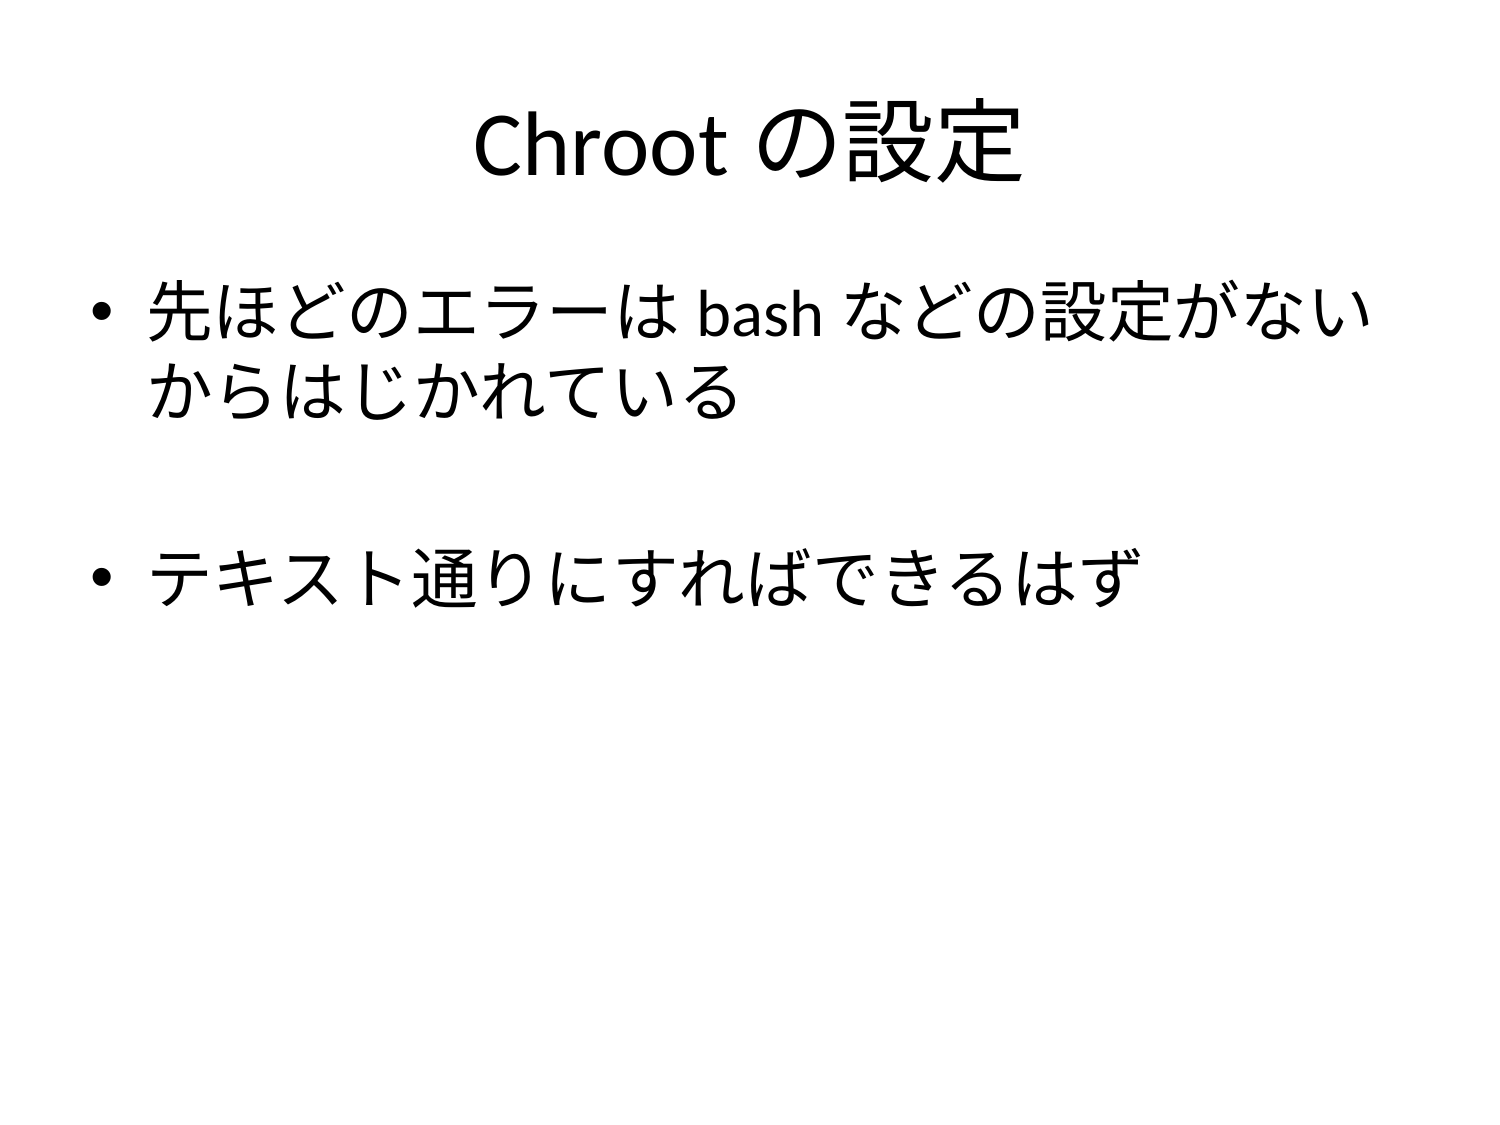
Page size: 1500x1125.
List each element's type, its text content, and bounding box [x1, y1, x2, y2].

title Chrootの設定 [75, 45, 1425, 233]
list 先ほどのエラーはbashなどの設定がないからはじかれている テキスト通りにすればできるはず [75, 262, 1425, 1005]
